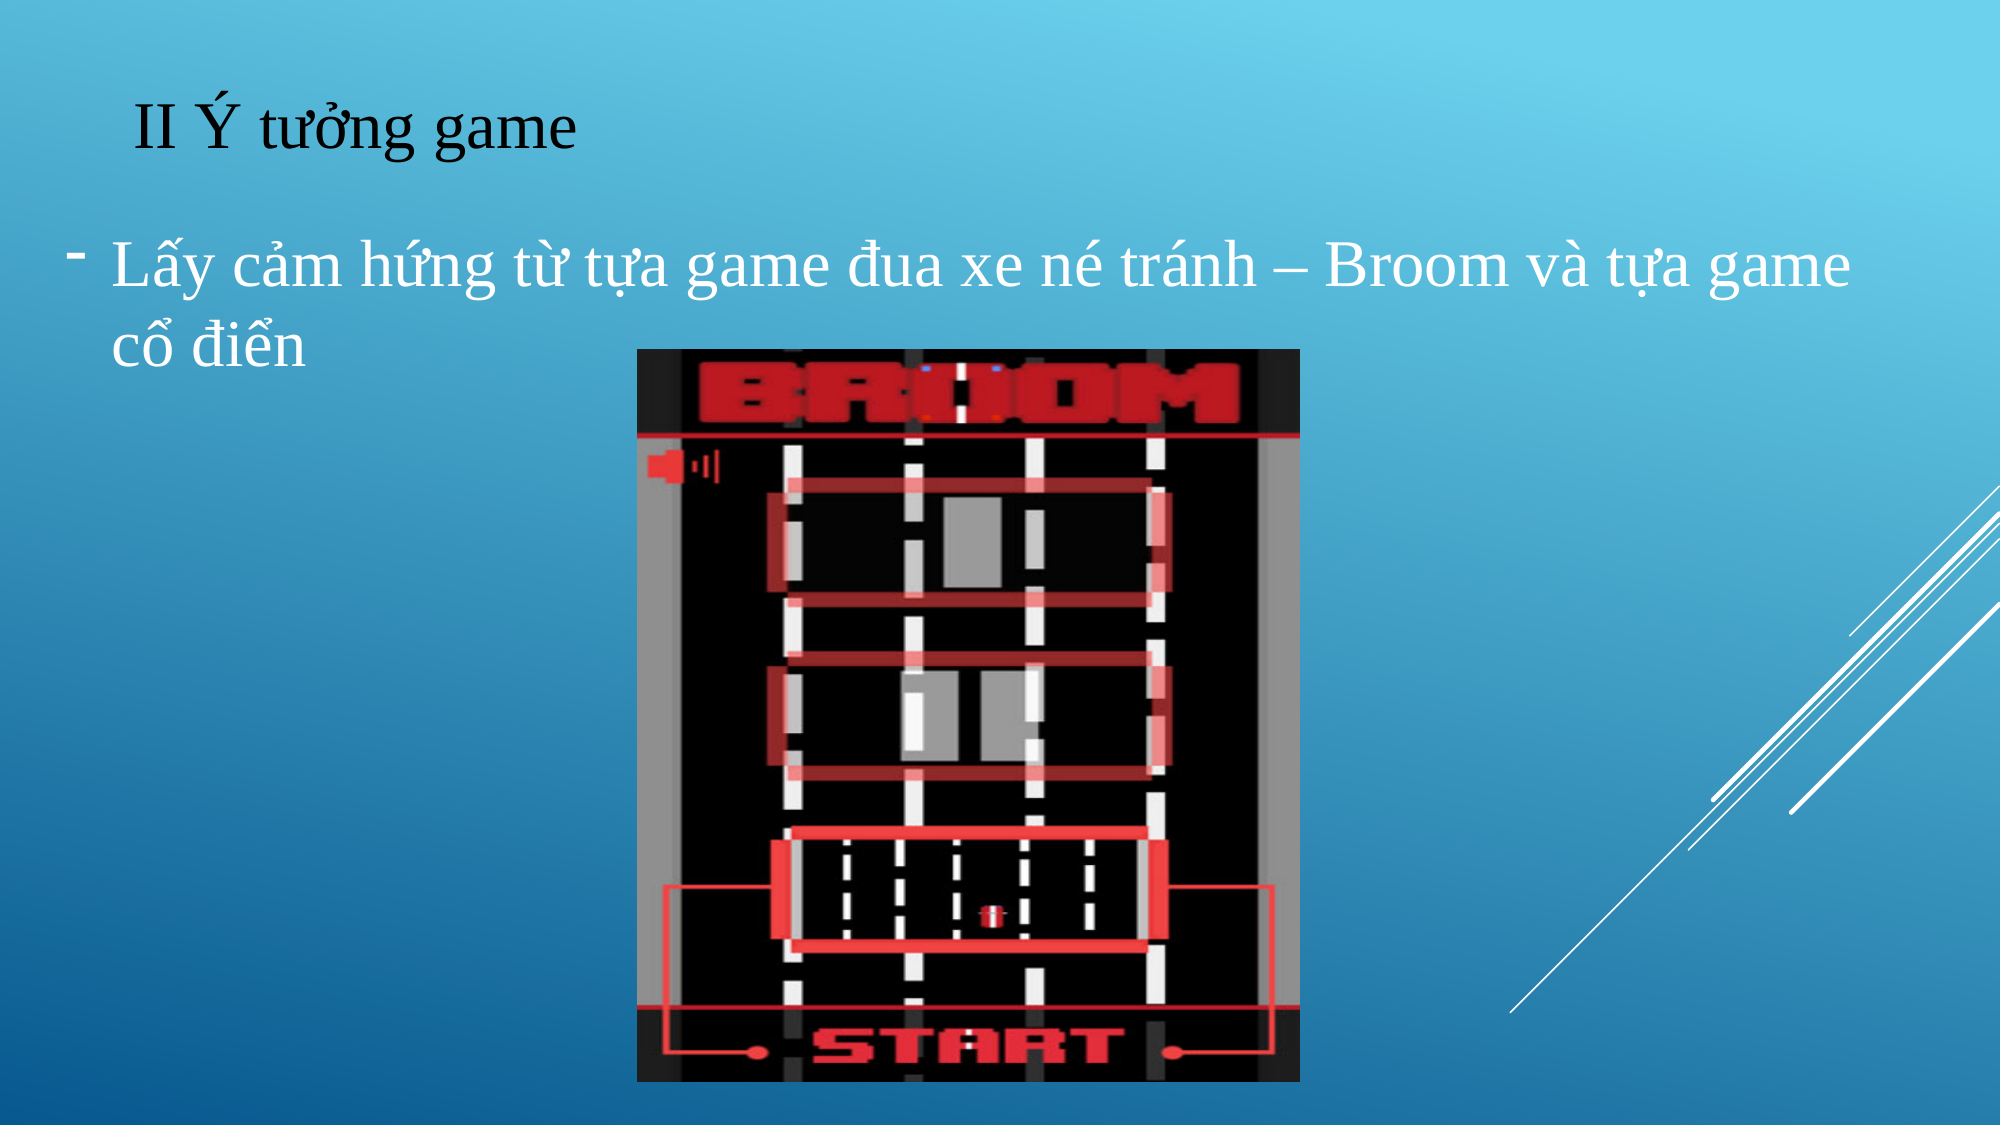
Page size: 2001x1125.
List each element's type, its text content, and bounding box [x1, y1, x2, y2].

text_box II Ý tưởng game [118, 74, 1882, 170]
text_box Lấy cảm hứng từ tựa game đua xe né tránh – Broom và tựa game cổ điển [50, 212, 1950, 433]
picture [637, 349, 1301, 1082]
